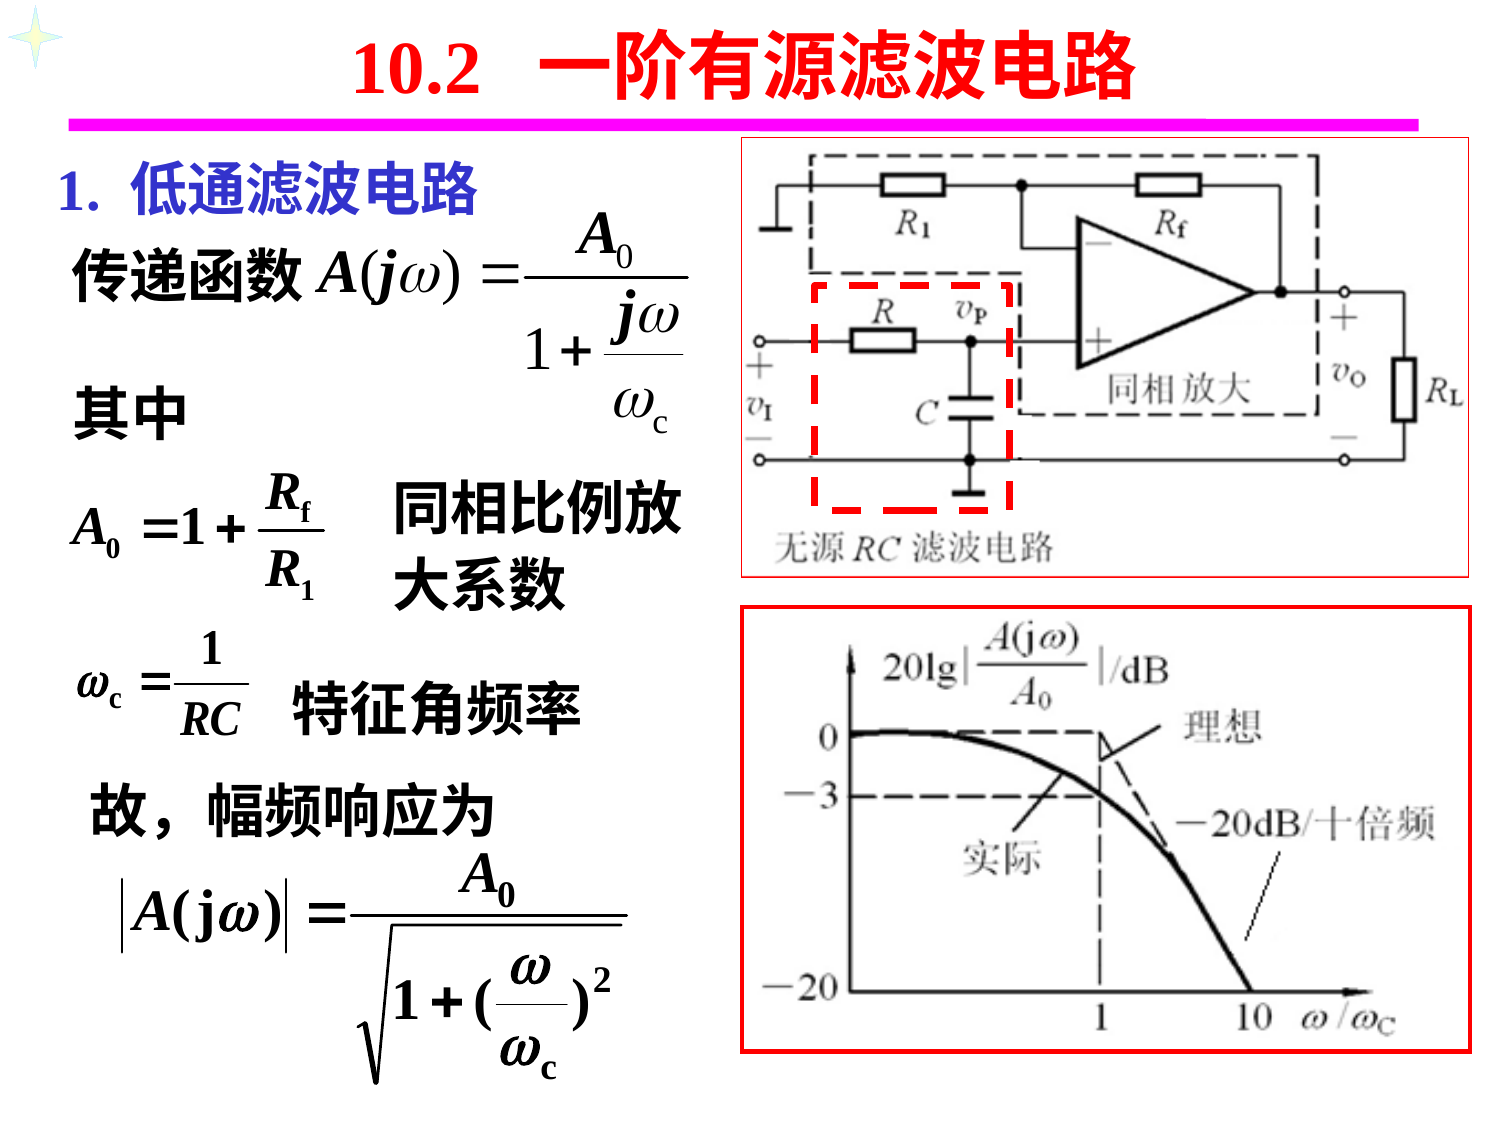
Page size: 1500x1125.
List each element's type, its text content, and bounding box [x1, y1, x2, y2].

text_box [58, 455, 338, 615]
text_box 10.2 一阶有源滤波电路 [87, 21, 1400, 118]
text_box 故，幅频响应为 [75, 759, 641, 852]
text_box 其中 [58, 362, 228, 454]
text_box 传递函数 [56, 224, 299, 317]
picture [741, 136, 1469, 579]
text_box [109, 833, 641, 1097]
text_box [304, 194, 702, 448]
text_box 1. 低通滤波电路 [42, 137, 512, 230]
text_box 同相比例放大系数 [377, 456, 744, 626]
picture [743, 608, 1469, 1050]
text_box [70, 614, 260, 747]
text_box 特征角频率 [276, 658, 649, 750]
